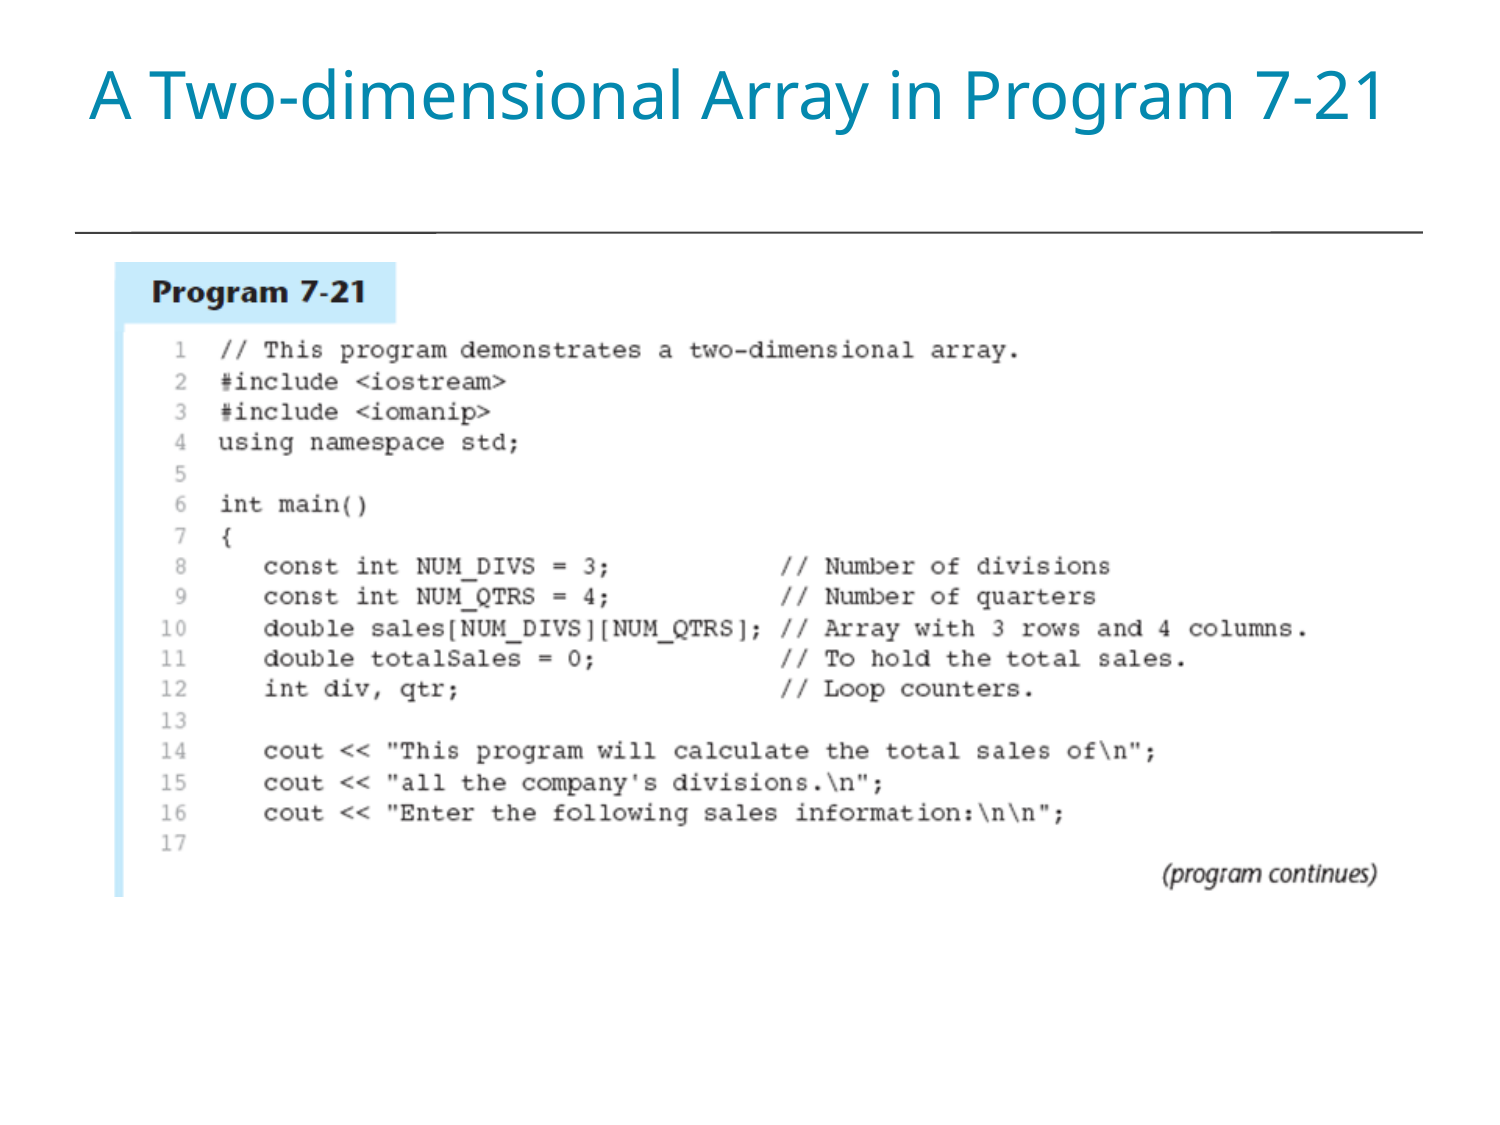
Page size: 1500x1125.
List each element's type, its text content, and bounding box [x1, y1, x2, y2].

picture [112, 262, 1387, 897]
text_box A Two-dimensional Array in Program 7-21 [74, 45, 1425, 233]
